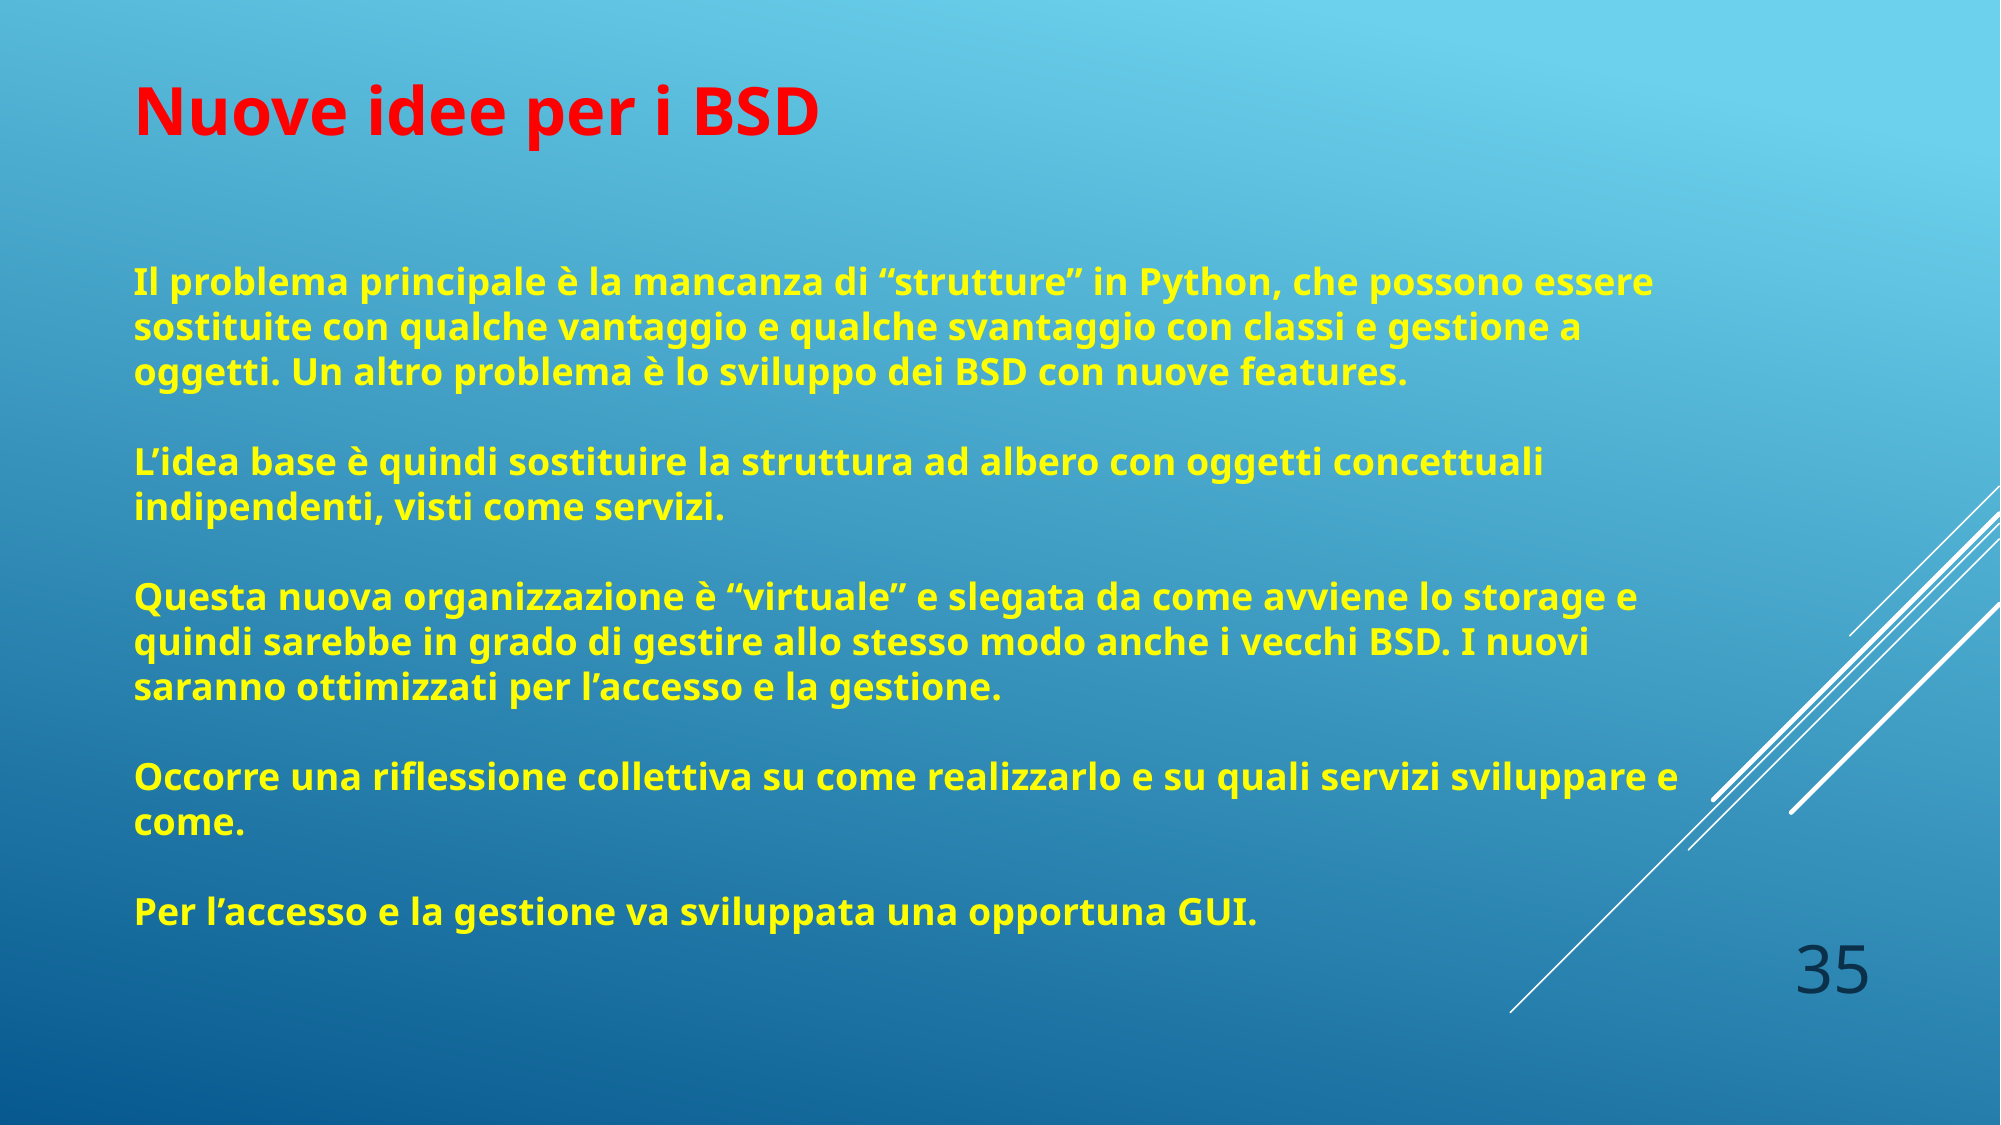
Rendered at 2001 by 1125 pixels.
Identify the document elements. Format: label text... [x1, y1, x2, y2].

slide_number 35 [1700, 915, 1888, 1025]
text_box Il problema principale è la mancanza di “strutture” in Python, che possono essere sostituite con qualche vantaggio e qualche svantaggio con classi e gestione a oggetti. Un altro problema è lo sviluppo dei BSD con nuove features. L’idea base è quindi sostituire la struttura ad albero con oggetti concettuali indipendenti, visti come servizi. Questa nuova organizzazione è “virtuale” e slegata da come avviene lo storage e quindi sarebbe in grado di gestire allo stesso modo anche i vecchi BSD. I nuovi saranno ottimizzati per l’accesso e la gestione. Occorre una riflessione collettiva su come realizzarlo e su quali servizi sviluppare e come. Per l’accesso e la gestione va sviluppata una opportuna GUI. [118, 250, 1720, 941]
text_box Nuove idee per i BSD [118, 60, 1118, 156]
